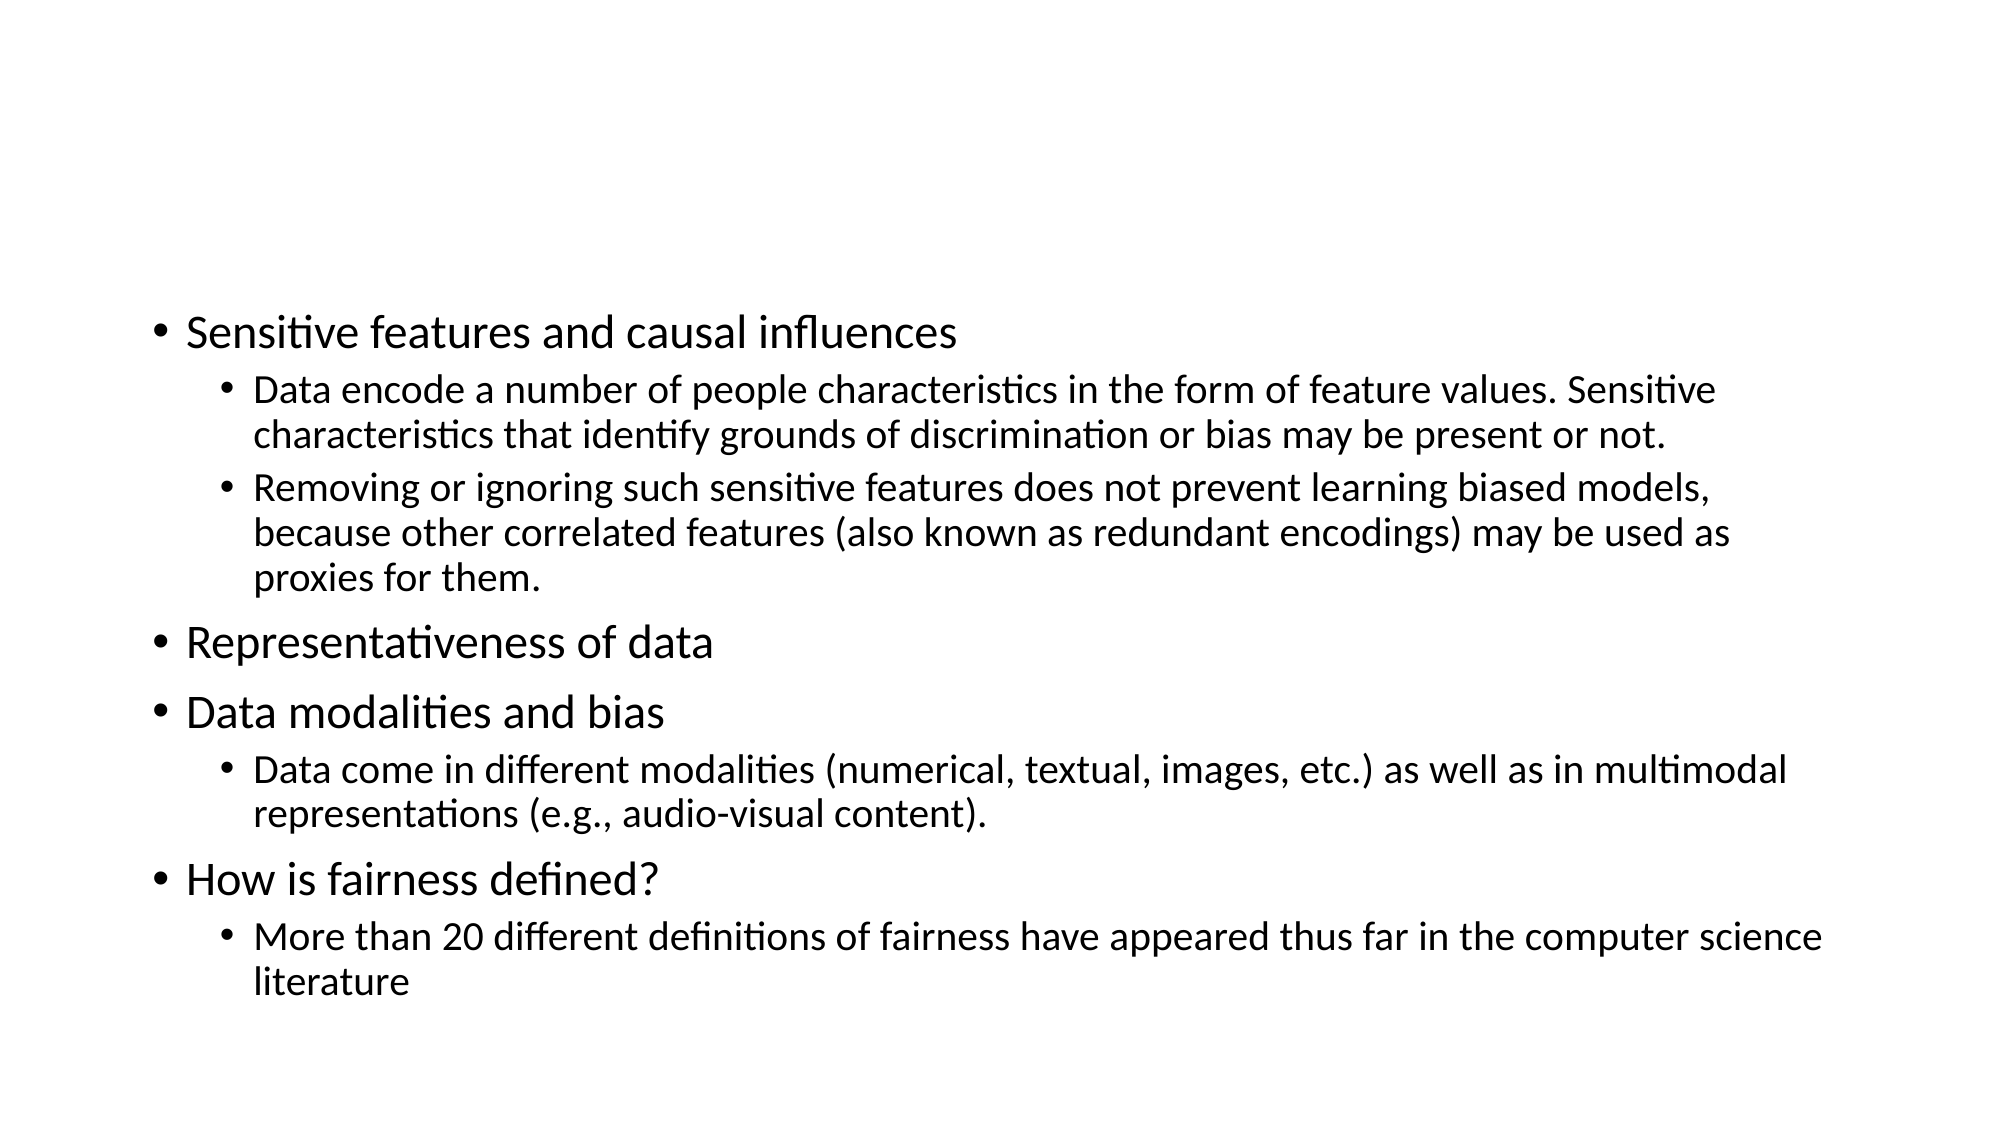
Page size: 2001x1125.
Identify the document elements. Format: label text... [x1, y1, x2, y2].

list Sensitive features and causal influences Data encode a number of people characteristics in the form of feature values. Sensitive characteristics that identify grounds of discrimination or bias may be present or not. Removing or ignoring such sensitive features does not prevent learning biased models, because other correlated features (also known as redundant encodings) may be used as proxies for them. Representativeness of data Data modalities and bias Data come in different modalities (numerical, textual, images, etc.) as well as in multimodal representations (e.g., audio-visual content). How is fairness defined? More than 20 different definitions of fairness have appeared thus far in the computer science literature [137, 299, 1863, 1014]
